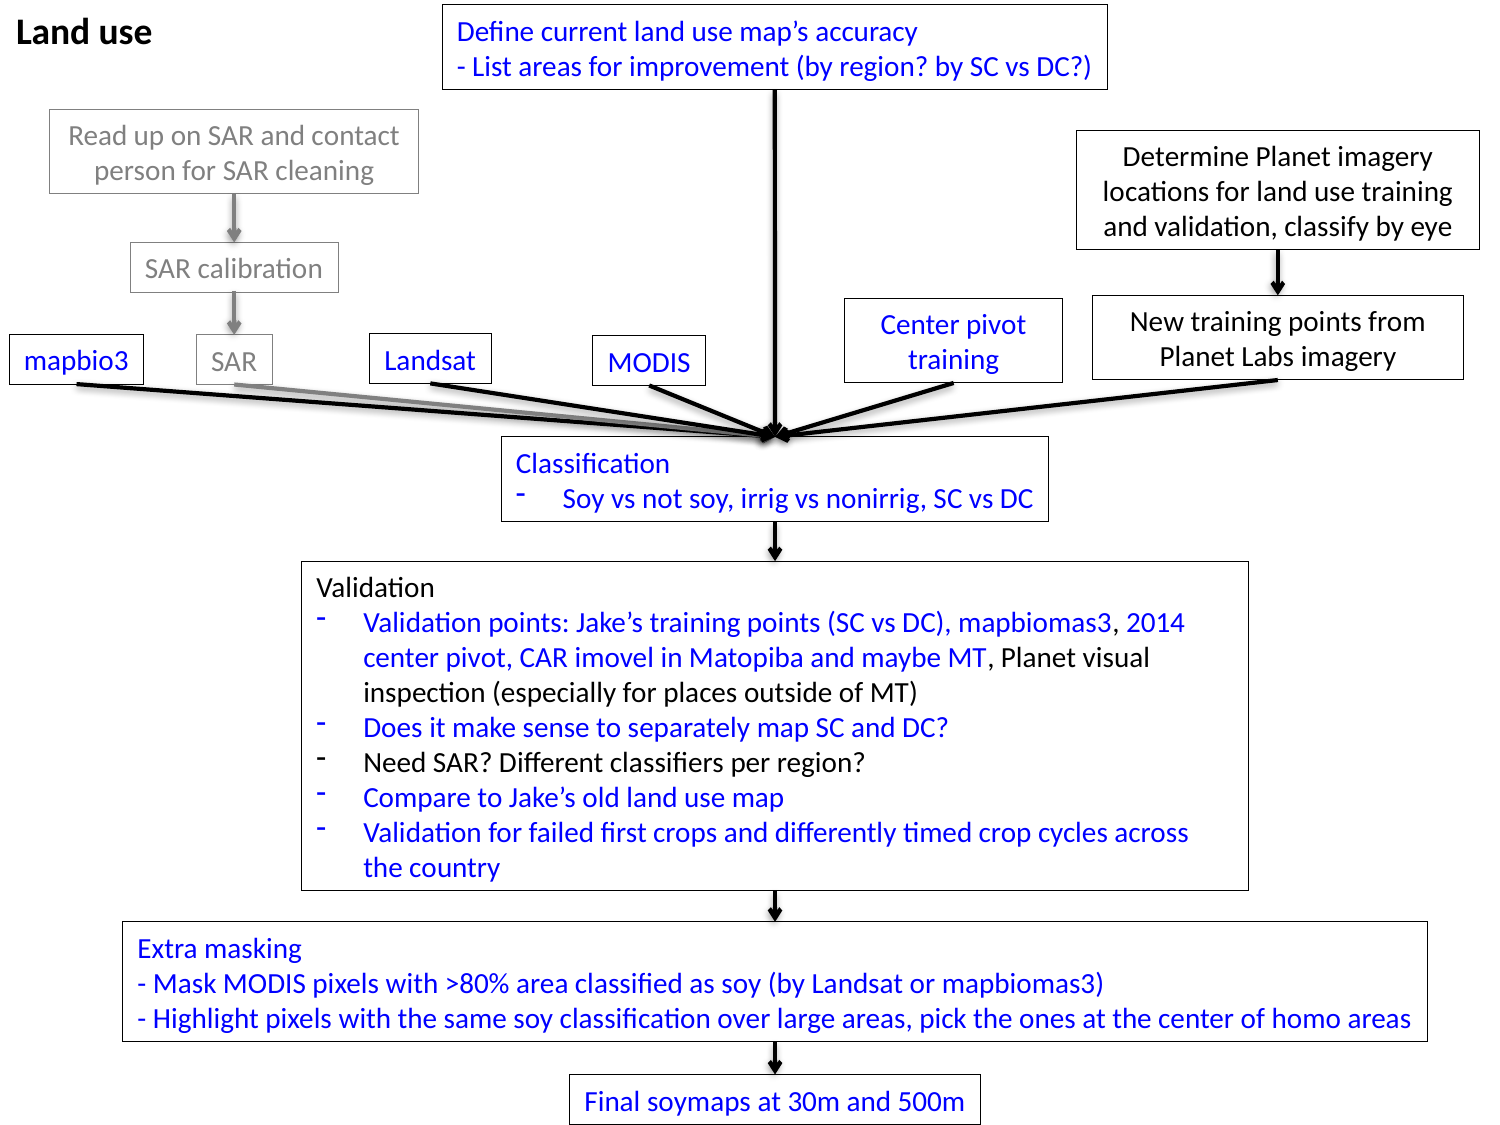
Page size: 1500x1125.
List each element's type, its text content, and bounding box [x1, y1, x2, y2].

text_box Final soymaps at 30m and 500m [569, 1074, 981, 1125]
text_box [779, 380, 1279, 437]
text_box Land use [1, 0, 168, 60]
text_box Define current land use map’s accuracy - List areas for improvement (by region? by SC vs DC?) [442, 4, 1108, 90]
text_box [430, 383, 767, 438]
text_box Extra masking - Mask MODIS pixels with >80% area classified as soy (by Landsat or mapbiomas3) - Highlight pixels with the same soy classification over large areas, pick the ones at the center of homo areas [122, 921, 1428, 1042]
text_box Validation Validation points: Jake’s training points (SC vs DC), mapbiomas3, 2014 center pivot, CAR imovel in Matopiba and maybe MT, Planet visual inspection (especially for places outside of MT) Does it make sense to separately map SC and DC? Need SAR? Different classifiers per region? Compare to Jake’s old land use map Validation for failed first crops and differently timed crop cycles across the country [301, 561, 1249, 891]
text_box SAR calibration [130, 242, 339, 293]
text_box Landsat [369, 333, 492, 382]
text_box New training points from Planet Labs imagery [1092, 295, 1464, 380]
text_box MODIS [592, 335, 706, 381]
text_box Classification Soy vs not soy, irrig vs nonirrig, SC vs DC [501, 445, 1049, 522]
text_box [648, 385, 768, 437]
text_box Center pivot training [844, 298, 1063, 379]
text_box Read up on SAR and contact person for SAR cleaning [49, 109, 419, 194]
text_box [76, 384, 232, 438]
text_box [233, 385, 427, 437]
text_box Determine Planet imagery locations for land use training and validation, classify by eye [1076, 130, 1480, 250]
text_box SAR [196, 334, 273, 383]
text_box mapbio3 [9, 334, 144, 385]
